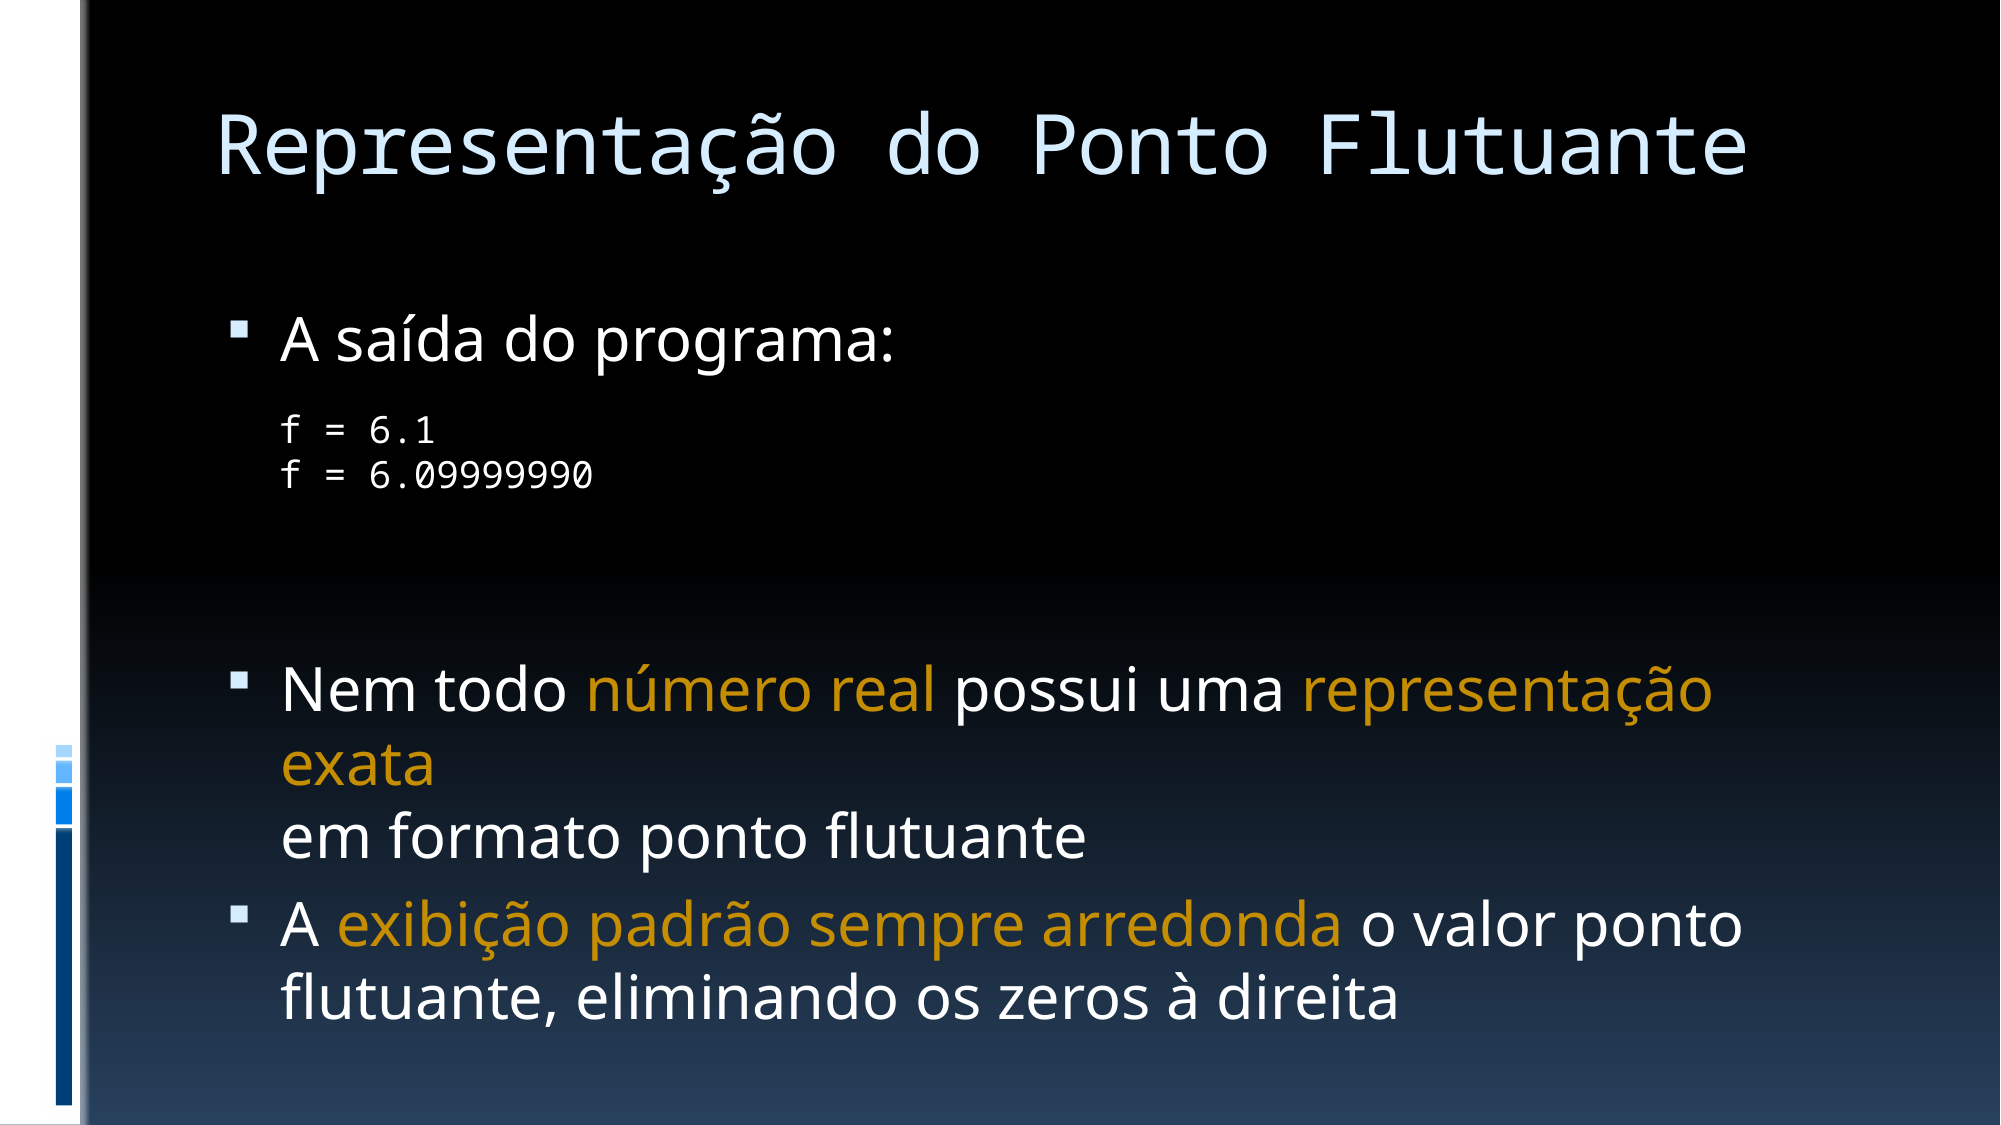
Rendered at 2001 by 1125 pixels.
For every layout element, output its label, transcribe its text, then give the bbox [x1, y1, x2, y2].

list A saída do programa: Nem todo número real possui uma representação exata em formato ponto flutuante A exibição padrão sempre arredonda o valor ponto flutuante, eliminando os zeros à direita [200, 292, 1900, 1043]
text_box f = 6.1 f = 6.09999990 [264, 398, 609, 504]
title Representação do Ponto Flutuante [200, 83, 1900, 234]
